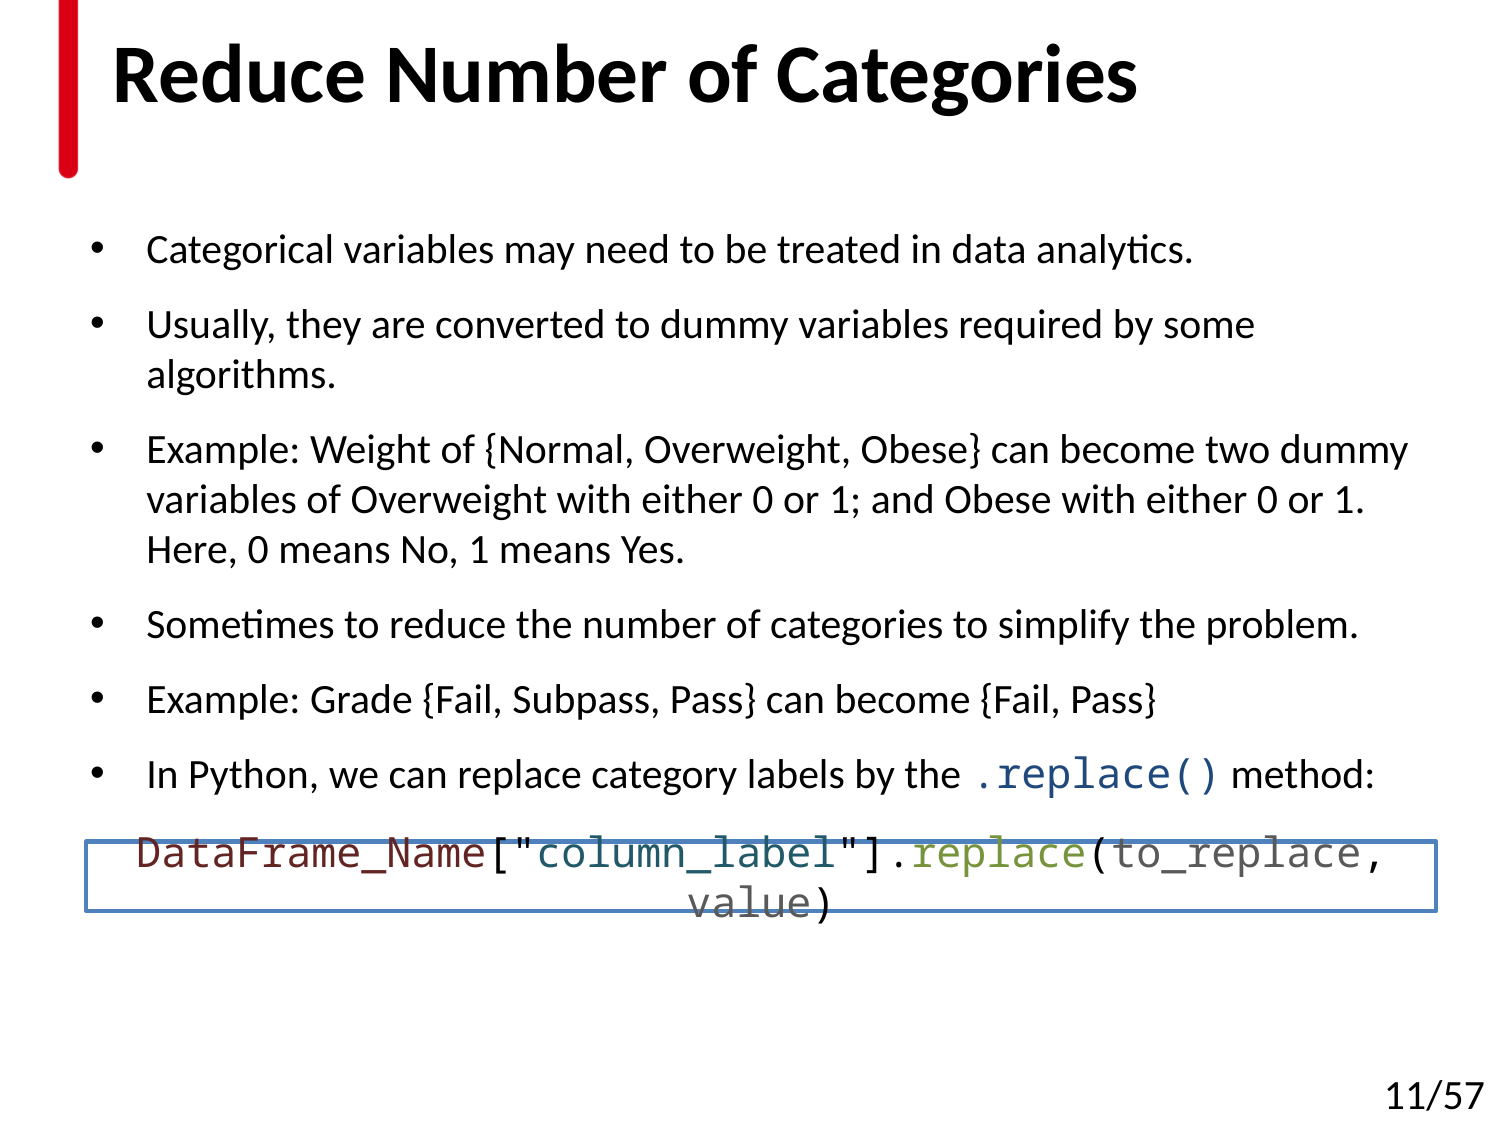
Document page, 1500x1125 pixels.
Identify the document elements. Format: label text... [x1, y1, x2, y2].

picture [57, 0, 81, 200]
title Reduce Number of Categories [97, 0, 1425, 138]
text_box DataFrame_Name["column_label"].replace(to_replace, value) [84, 839, 1438, 913]
list Categorical variables may need to be treated in data analytics. Usually, they are converted to dummy variables required by some algorithms. Example: Weight of {Normal, Overweight, Obese} can become two dummy variables of Overweight with either 0 or 1; and Obese with either 0 or 1. Here, 0 means No, 1 means Yes. Sometimes to reduce the number of categories to simplify the problem. Example: Grade {Fail, Subpass, Pass} can become {Fail, Pass} In Python, we can replace category labels by the .replace() method: [75, 214, 1425, 957]
